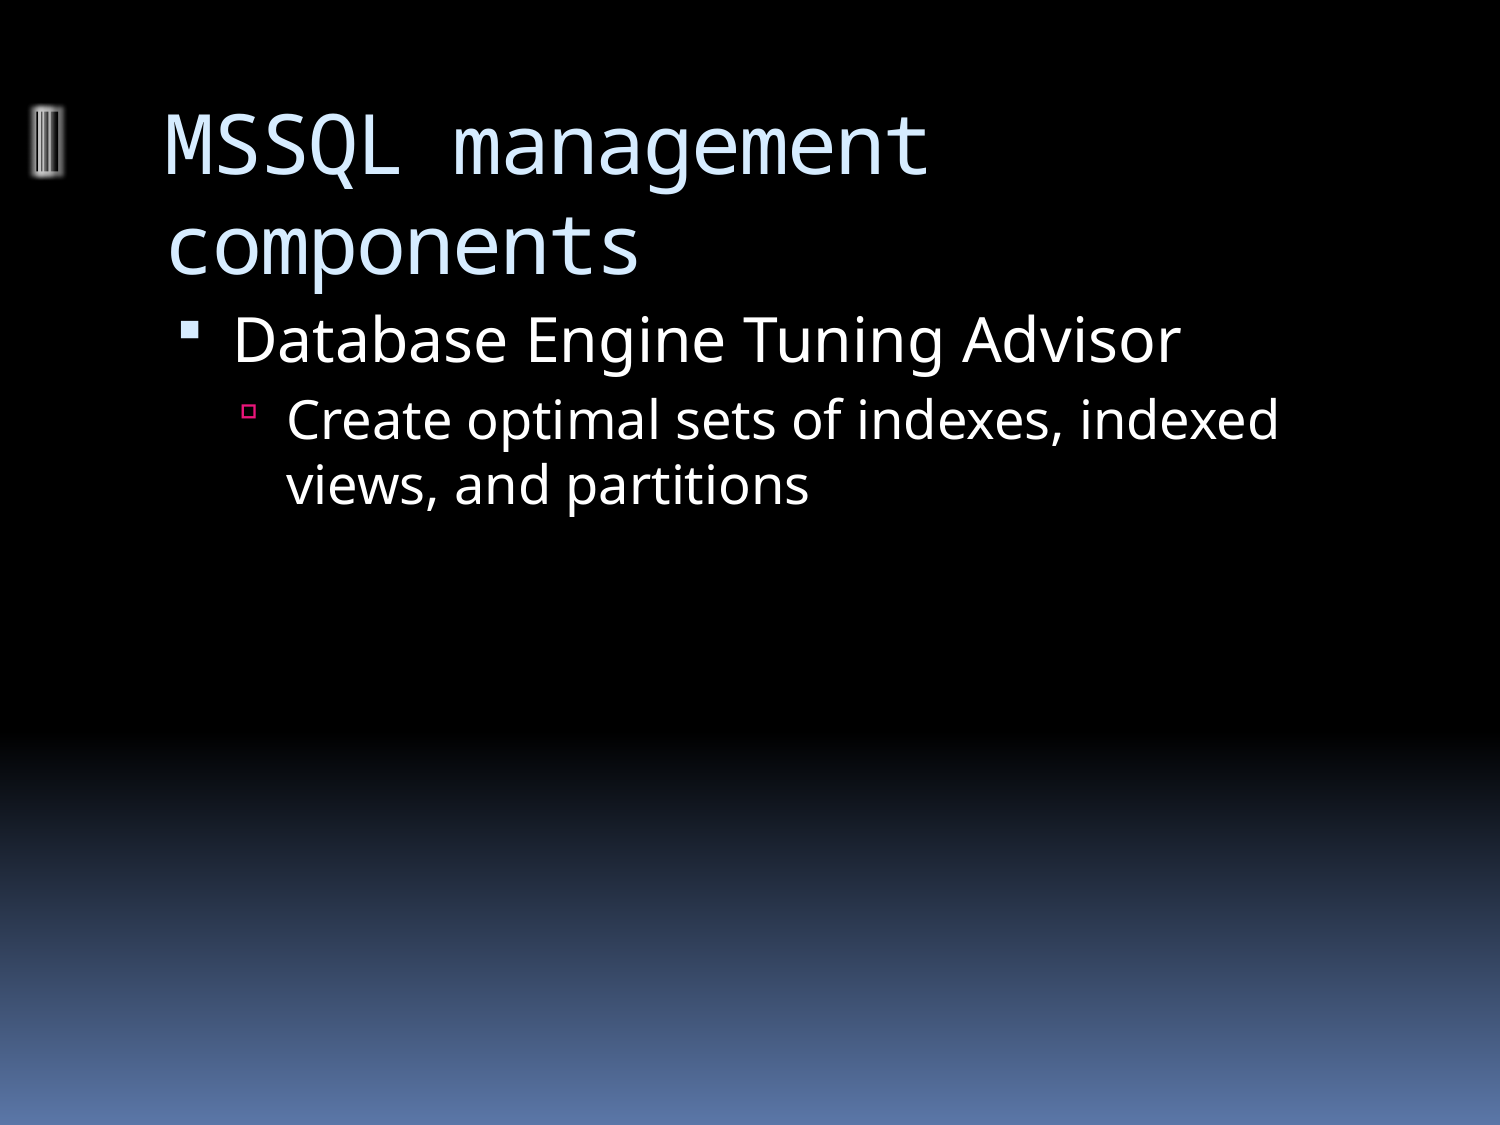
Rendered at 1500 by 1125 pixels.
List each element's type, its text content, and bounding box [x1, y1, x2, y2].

list Database Engine Tuning Advisor Create optimal sets of indexes, indexed views, and partitions [150, 292, 1425, 1043]
title MSSQL management components [150, 83, 1425, 234]
